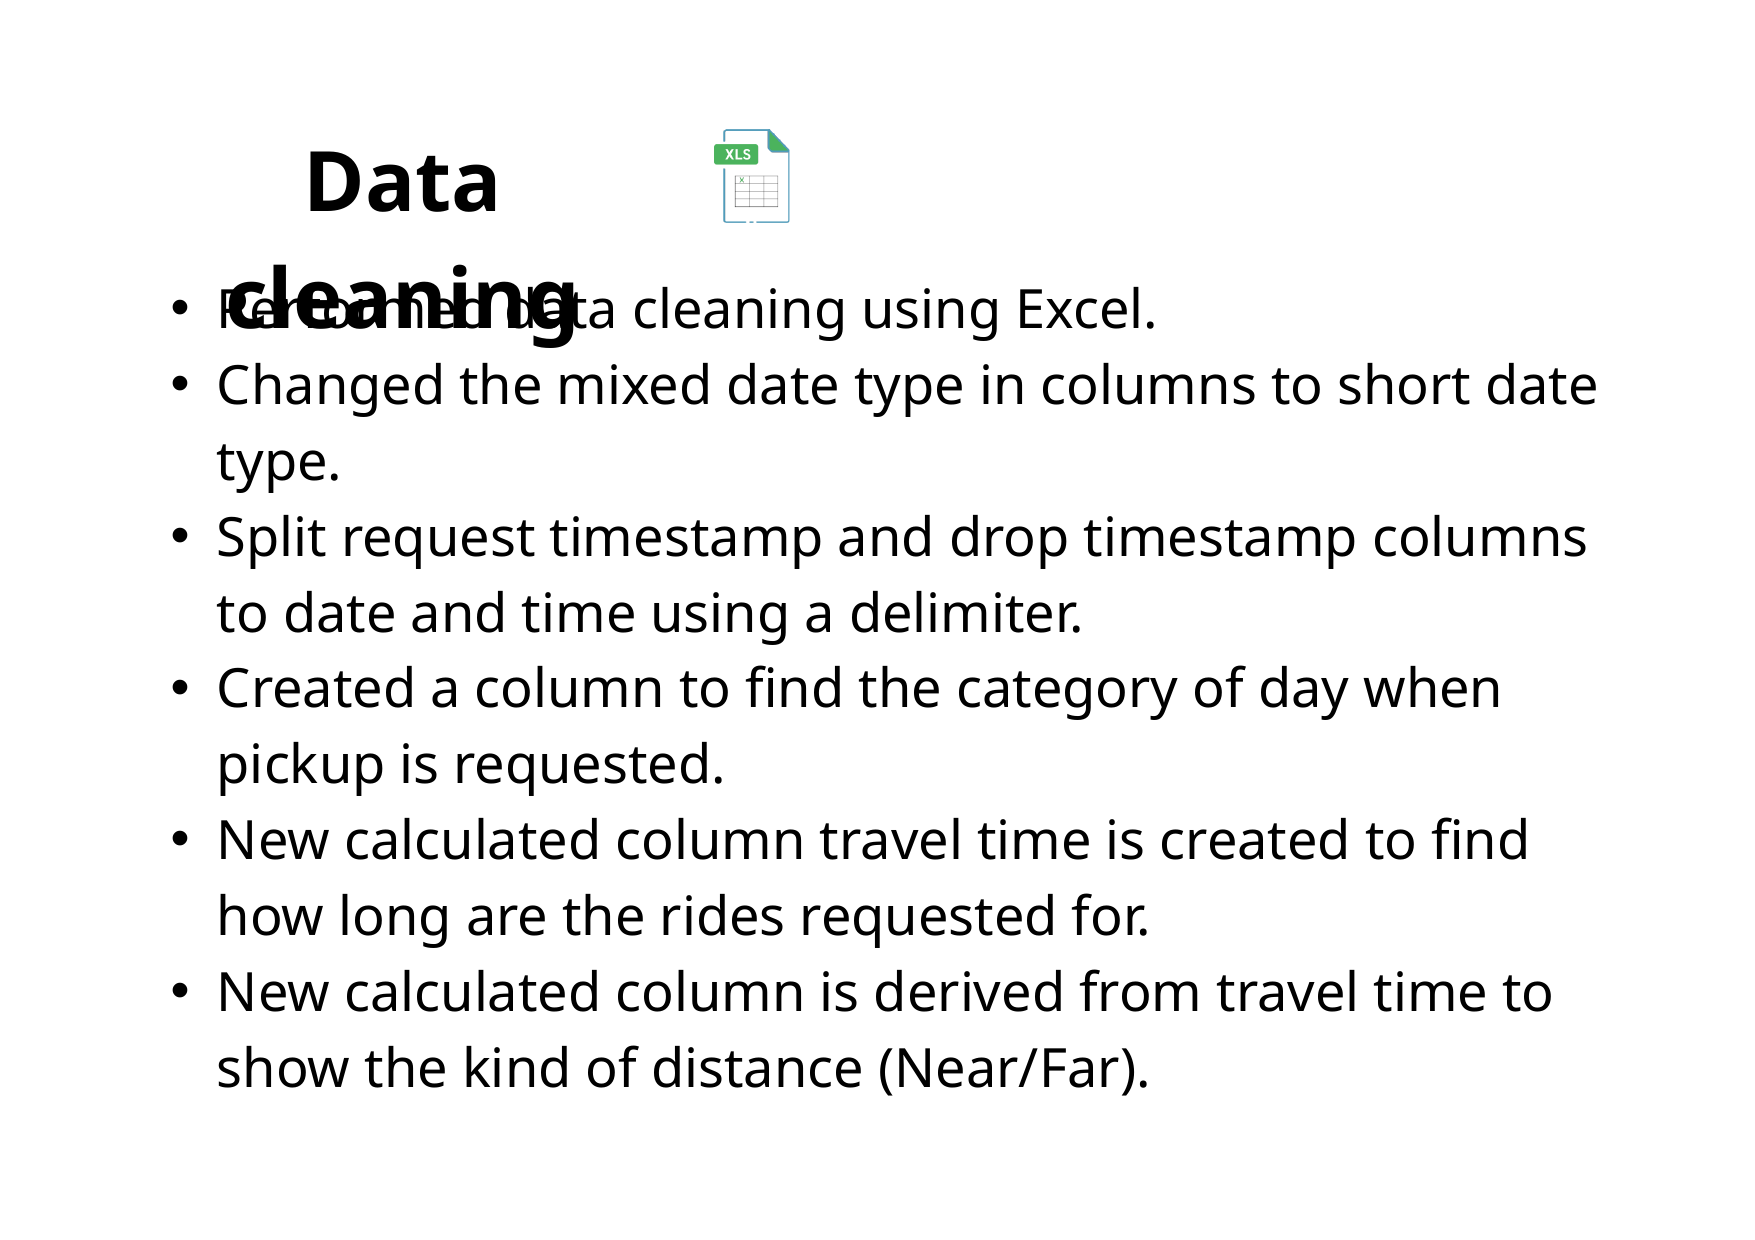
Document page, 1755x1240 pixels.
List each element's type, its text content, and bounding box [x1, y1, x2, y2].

text_box [714, 129, 790, 223]
text_box Data cleaning [124, 111, 682, 263]
text_box Performed data cleaning using Excel. Changed the mixed date type in columns to short date type. Split request timestamp and drop timestamp columns to date and time using a delimiter. Created a column to find the category of day when pickup is requested. New calculated column travel time is created to find how long are the rides requested for. New calculated column is derived from travel time to show the kind of distance (Near/Far). [124, 263, 1631, 1098]
